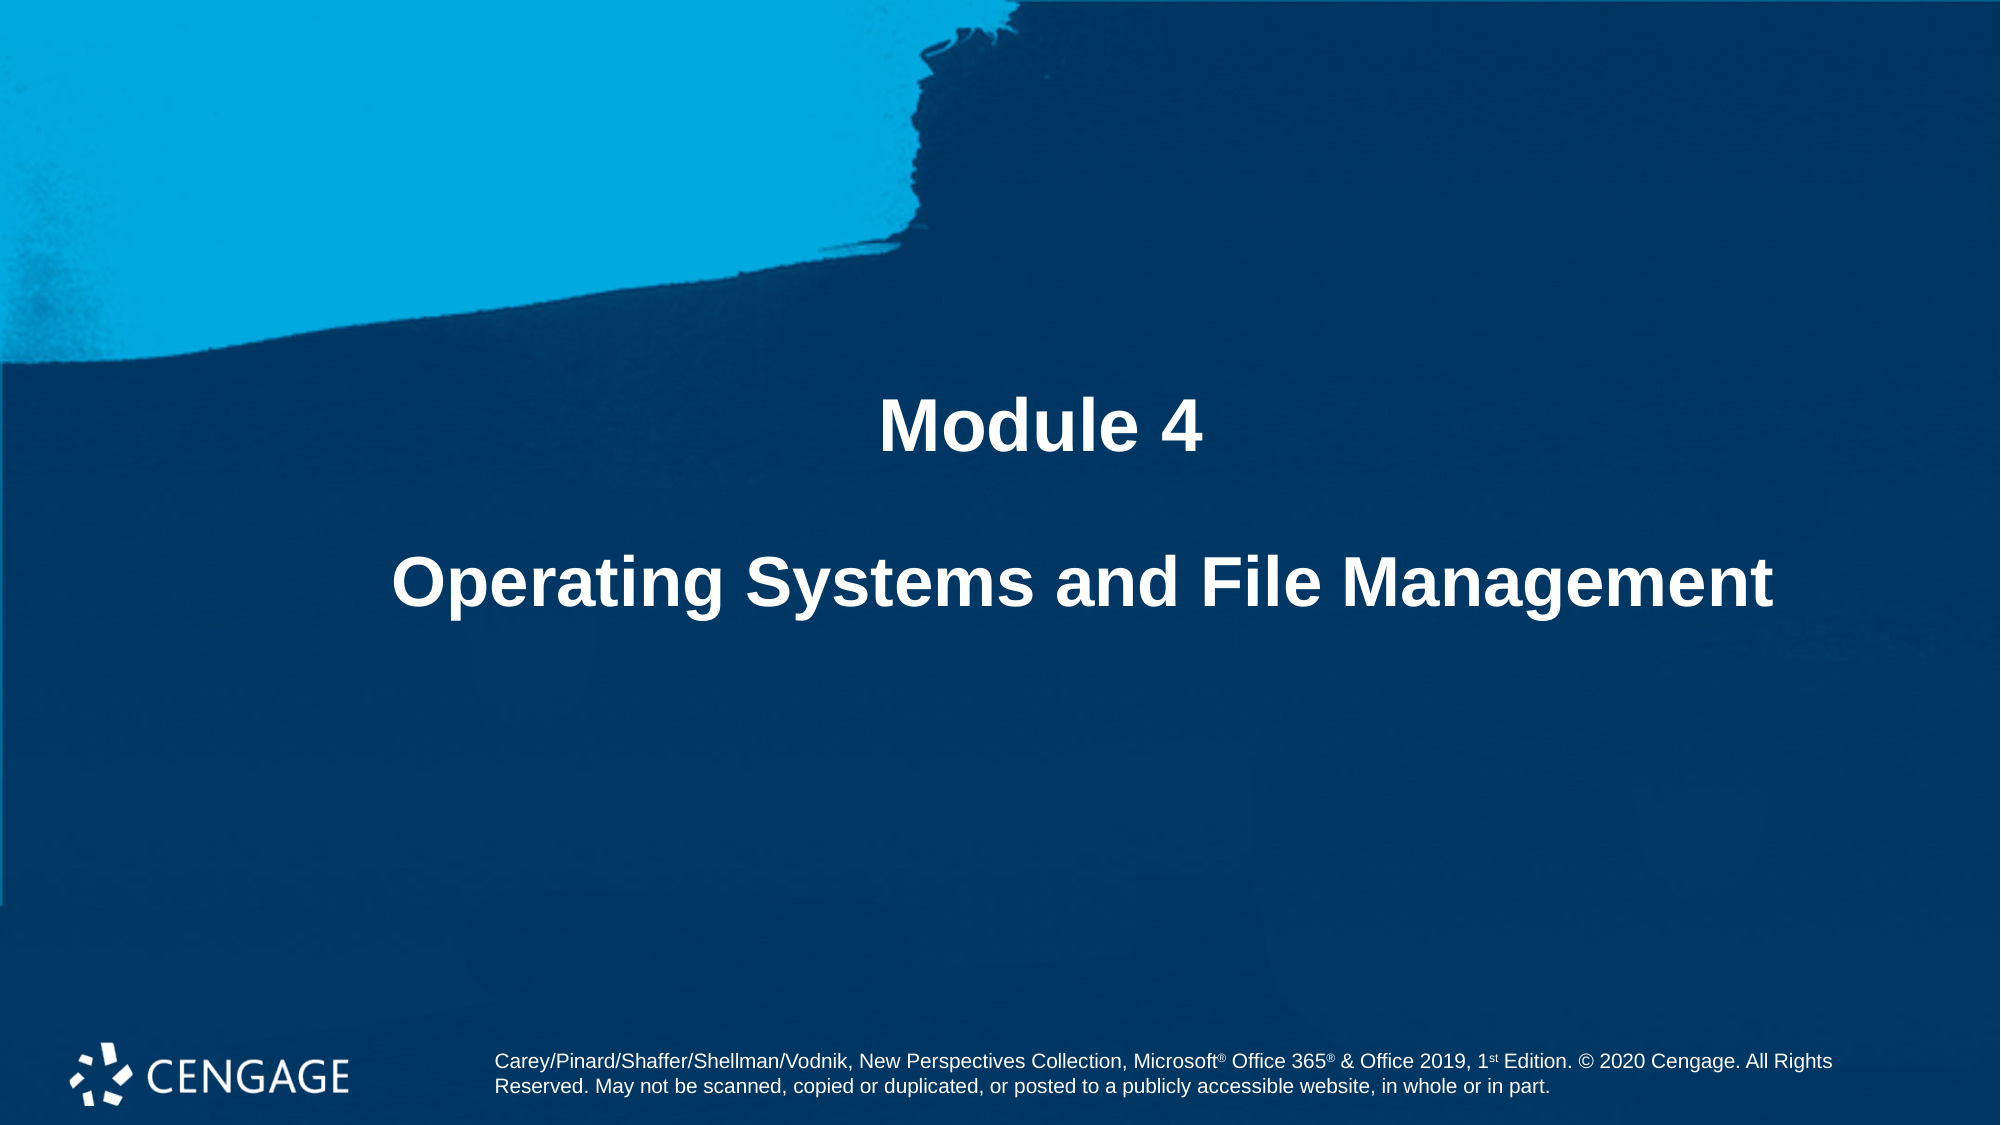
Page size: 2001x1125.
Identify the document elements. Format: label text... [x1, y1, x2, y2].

picture [925, 43, 946, 52]
footer Carey/Pinard/Shaffer/Shellman/Vodnik, New Perspectives Collection, Microsoft® Office 365® & Office 2019, 1st Edition. © 2020 Cengage. All Rights Reserved. May not be scanned, copied or duplicated, or posted to a publicly accessible website, in whole or in part. [479, 1042, 1924, 1103]
list Operating Systems and File Management [350, 545, 1817, 648]
title Module 4 [797, 386, 1285, 480]
picture [0, 2, 2000, 1125]
